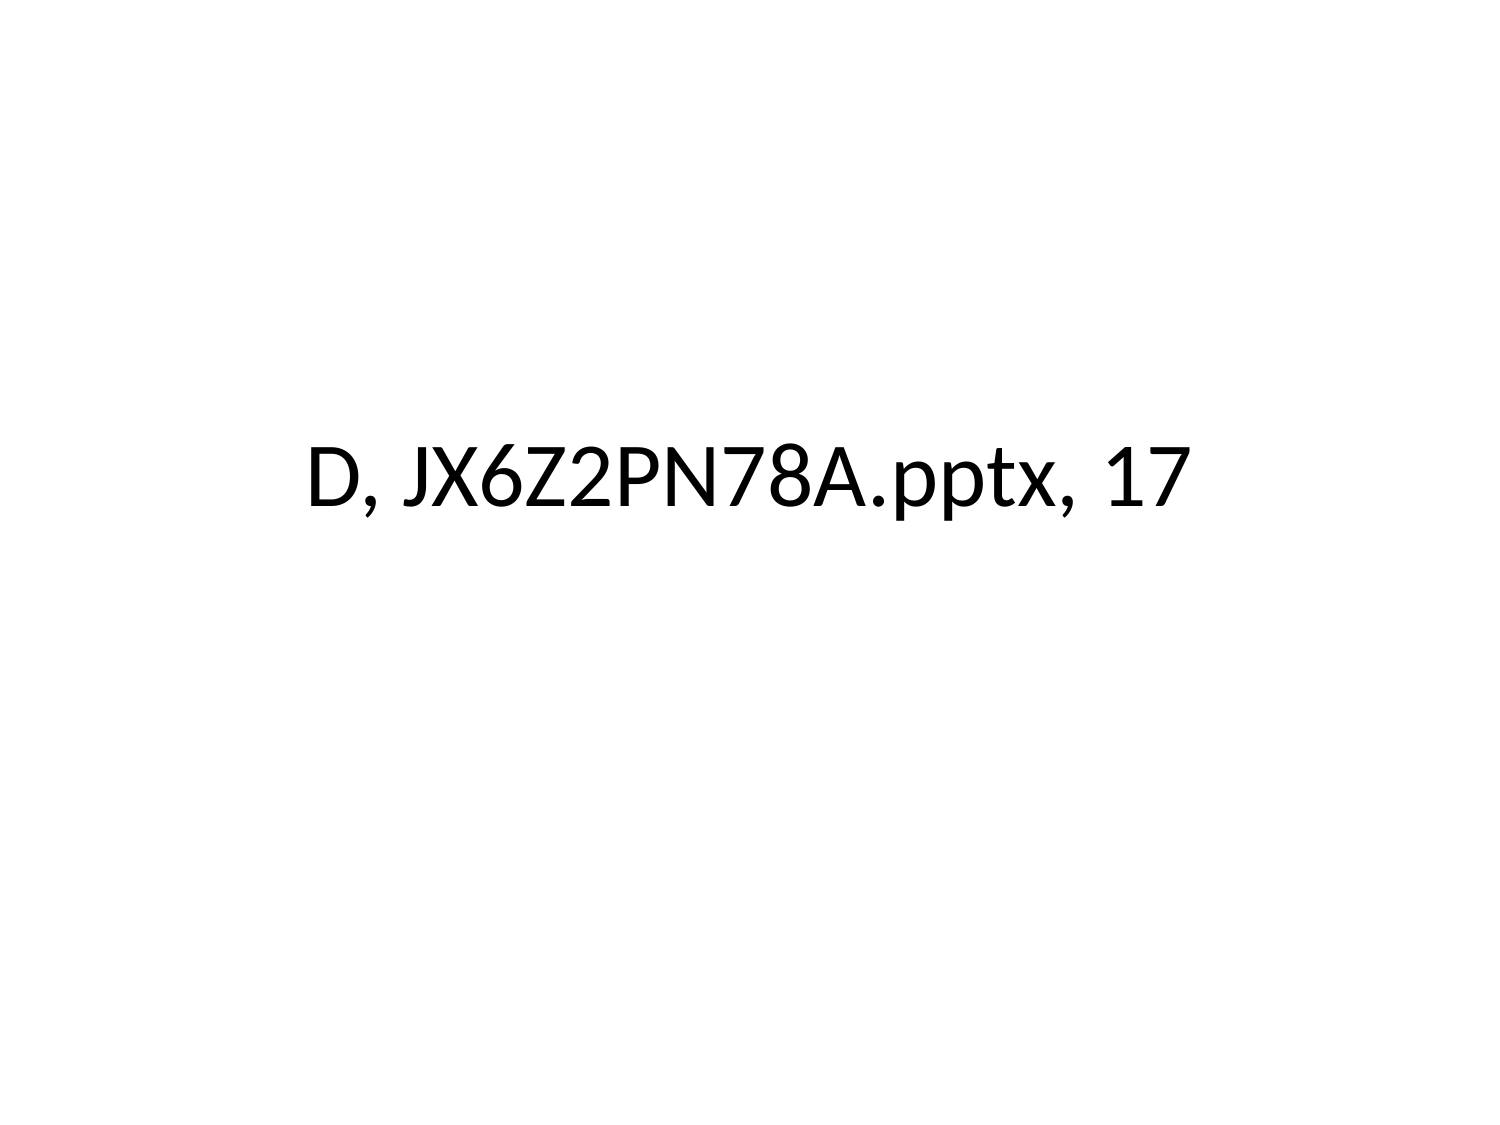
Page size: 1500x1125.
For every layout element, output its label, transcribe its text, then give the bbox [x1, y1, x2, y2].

title D, JX6Z2PN78A.pptx, 17 [112, 349, 1388, 591]
